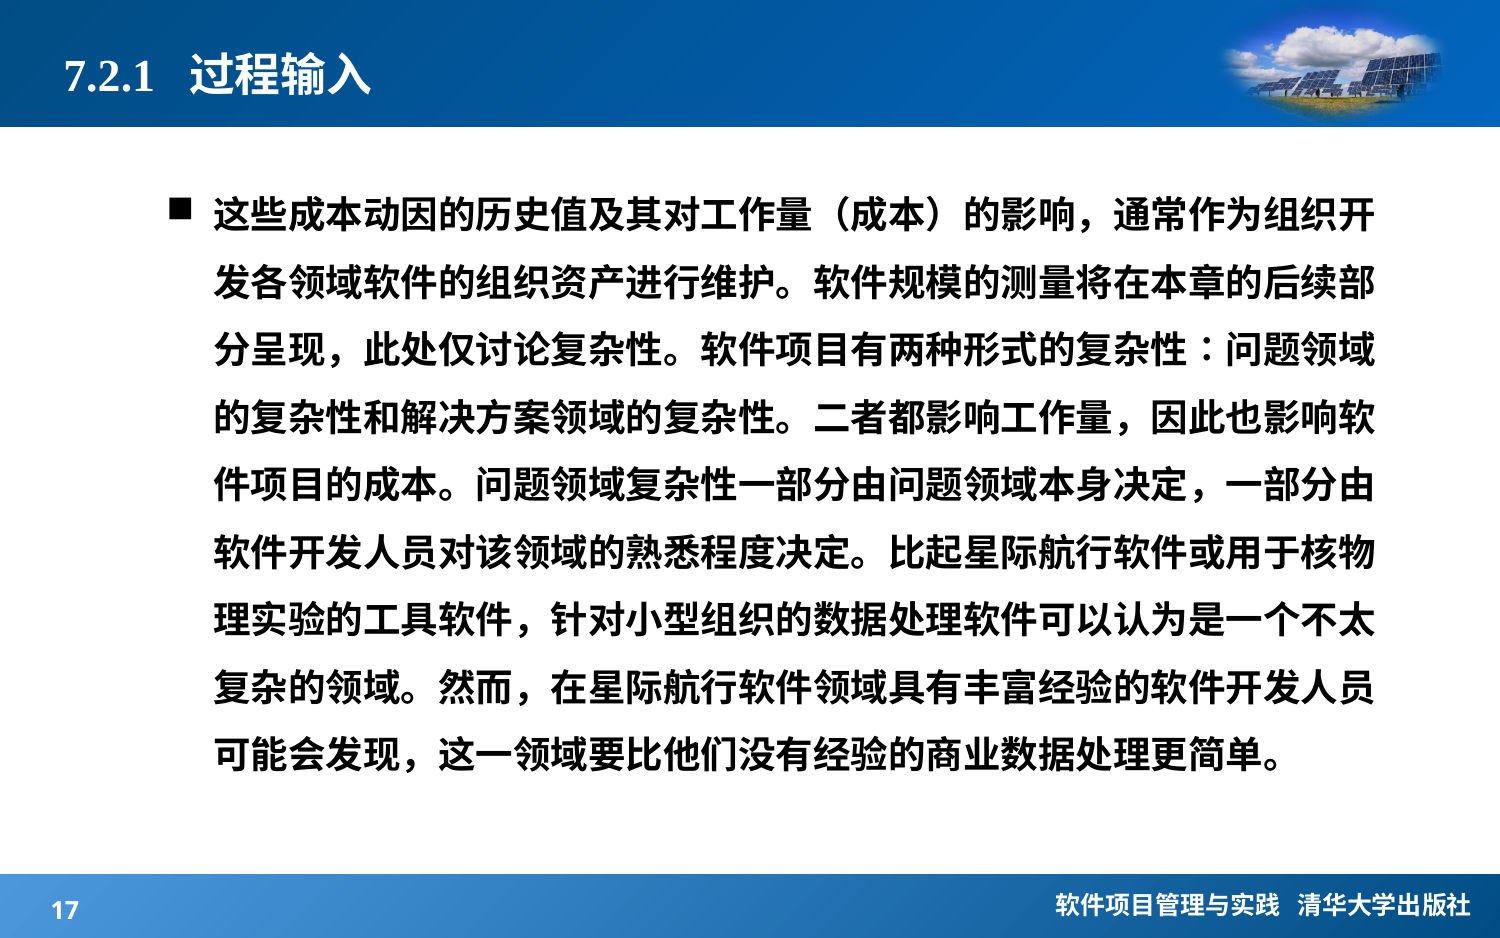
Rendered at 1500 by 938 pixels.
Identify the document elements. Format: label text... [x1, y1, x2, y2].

text_box 这些成本动因的历史值及其对工作量（成本）的影响，通常作为组织开发各领域软件的组织资产进行维护。软件规模的测量将在本章的后续部分呈现，此处仅讨论复杂性。软件项目有两种形式的复杂性∶问题领域的复杂性和解决方案领域的复杂性。二者都影响工作量，因此也影响软件项目的成本。问题领域复杂性一部分由问题领域本身决定，一部分由软件开发人员对该领域的熟悉程度决定。比起星际航行软件或用于核物理实验的工具软件，针对小型组织的数据处理软件可以认为是一个不太复杂的领域。然而，在星际航行软件领域具有丰富经验的软件开发人员可能会发现，这一领域要比他们没有经验的商业数据处理更简单。 [76, 161, 1424, 748]
picture [1233, 6, 1433, 113]
title 7.2.1 过程输入 [48, 19, 1005, 127]
